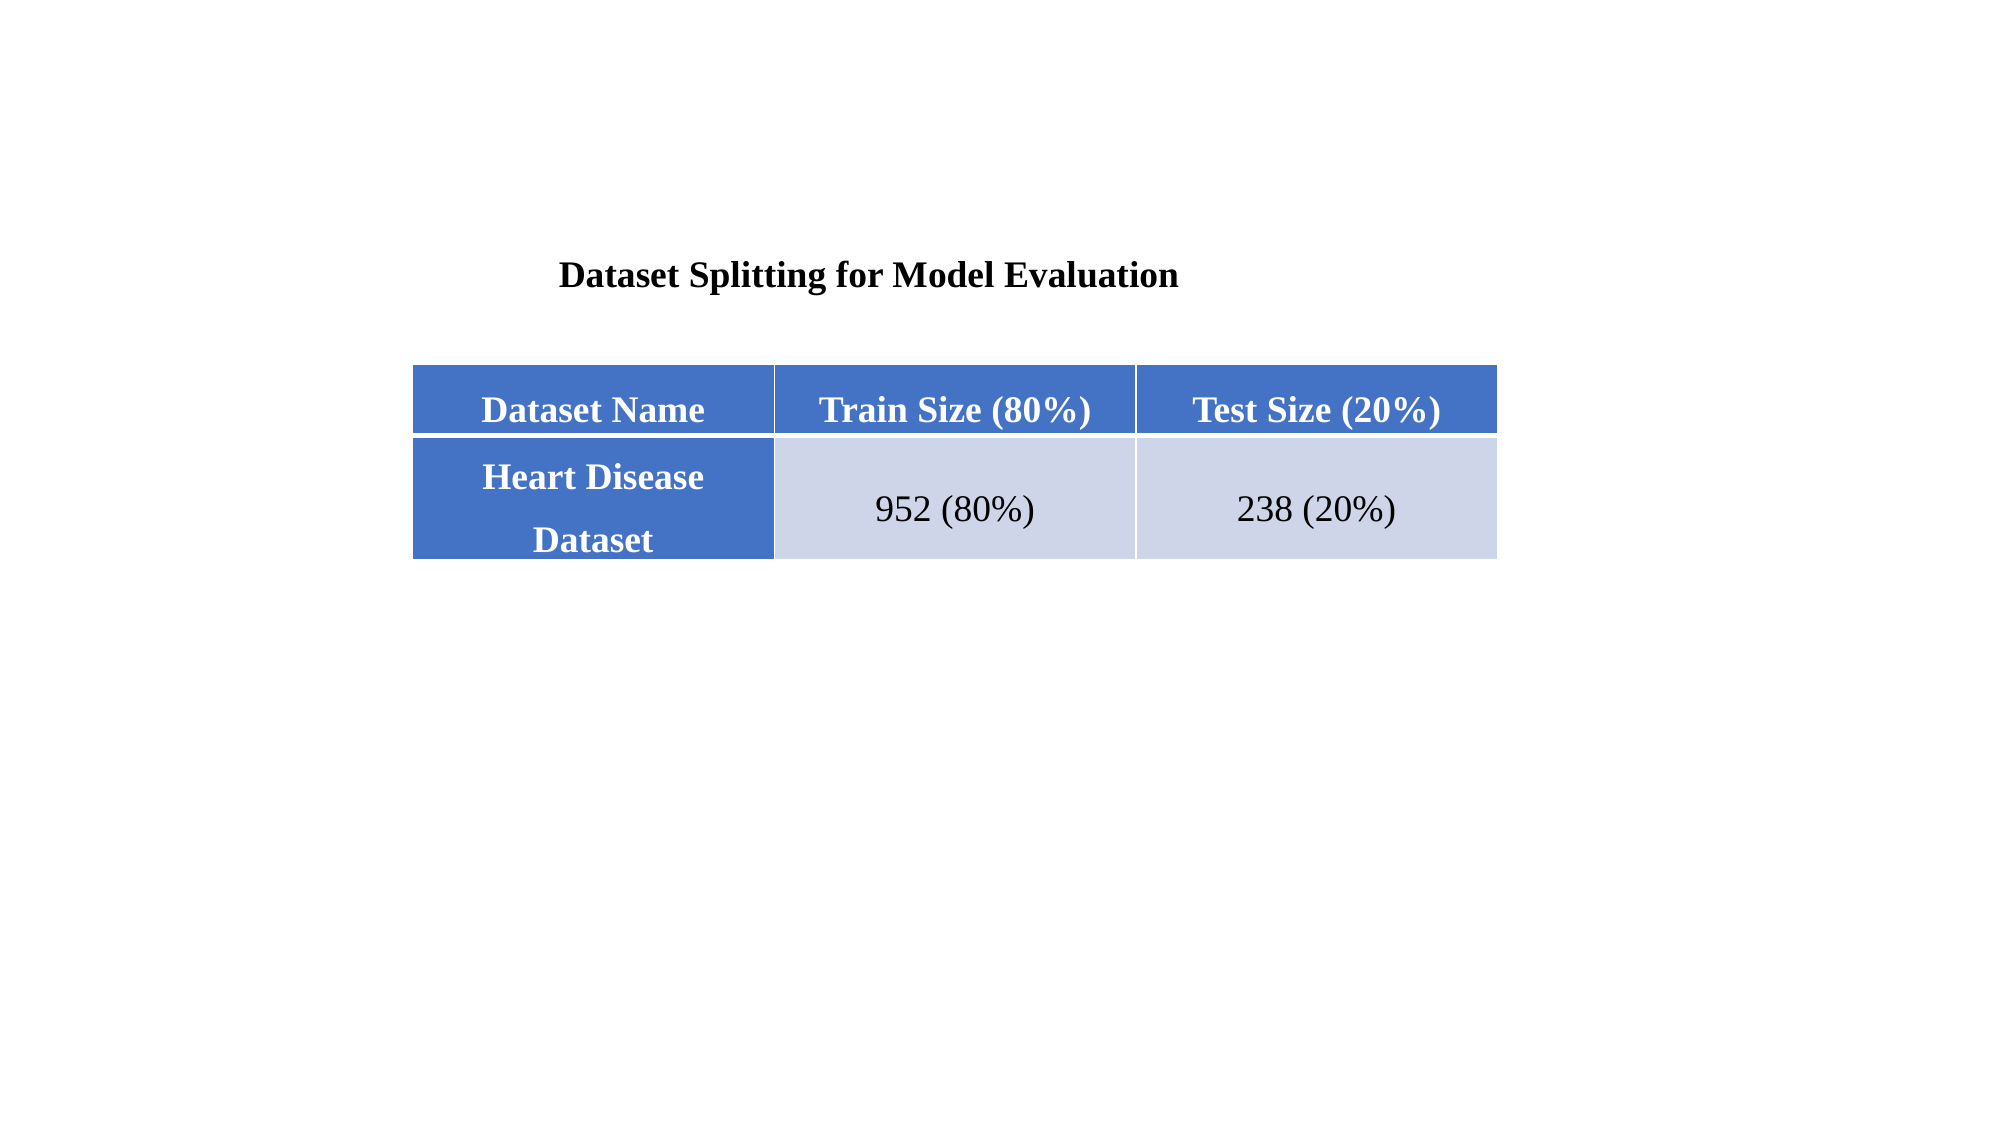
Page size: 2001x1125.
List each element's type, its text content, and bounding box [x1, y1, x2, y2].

text_box Dataset Splitting for Model Evaluation [281, 242, 1458, 303]
table_cell 238 (20%) [1137, 438, 1497, 559]
table_header Train Size (80%) [775, 365, 1135, 433]
table_cell Heart Disease Dataset [413, 438, 774, 559]
table_cell 952 (80%) [775, 438, 1135, 559]
table_header Test Size (20%) [1137, 365, 1497, 433]
table_header Dataset Name [413, 365, 774, 433]
